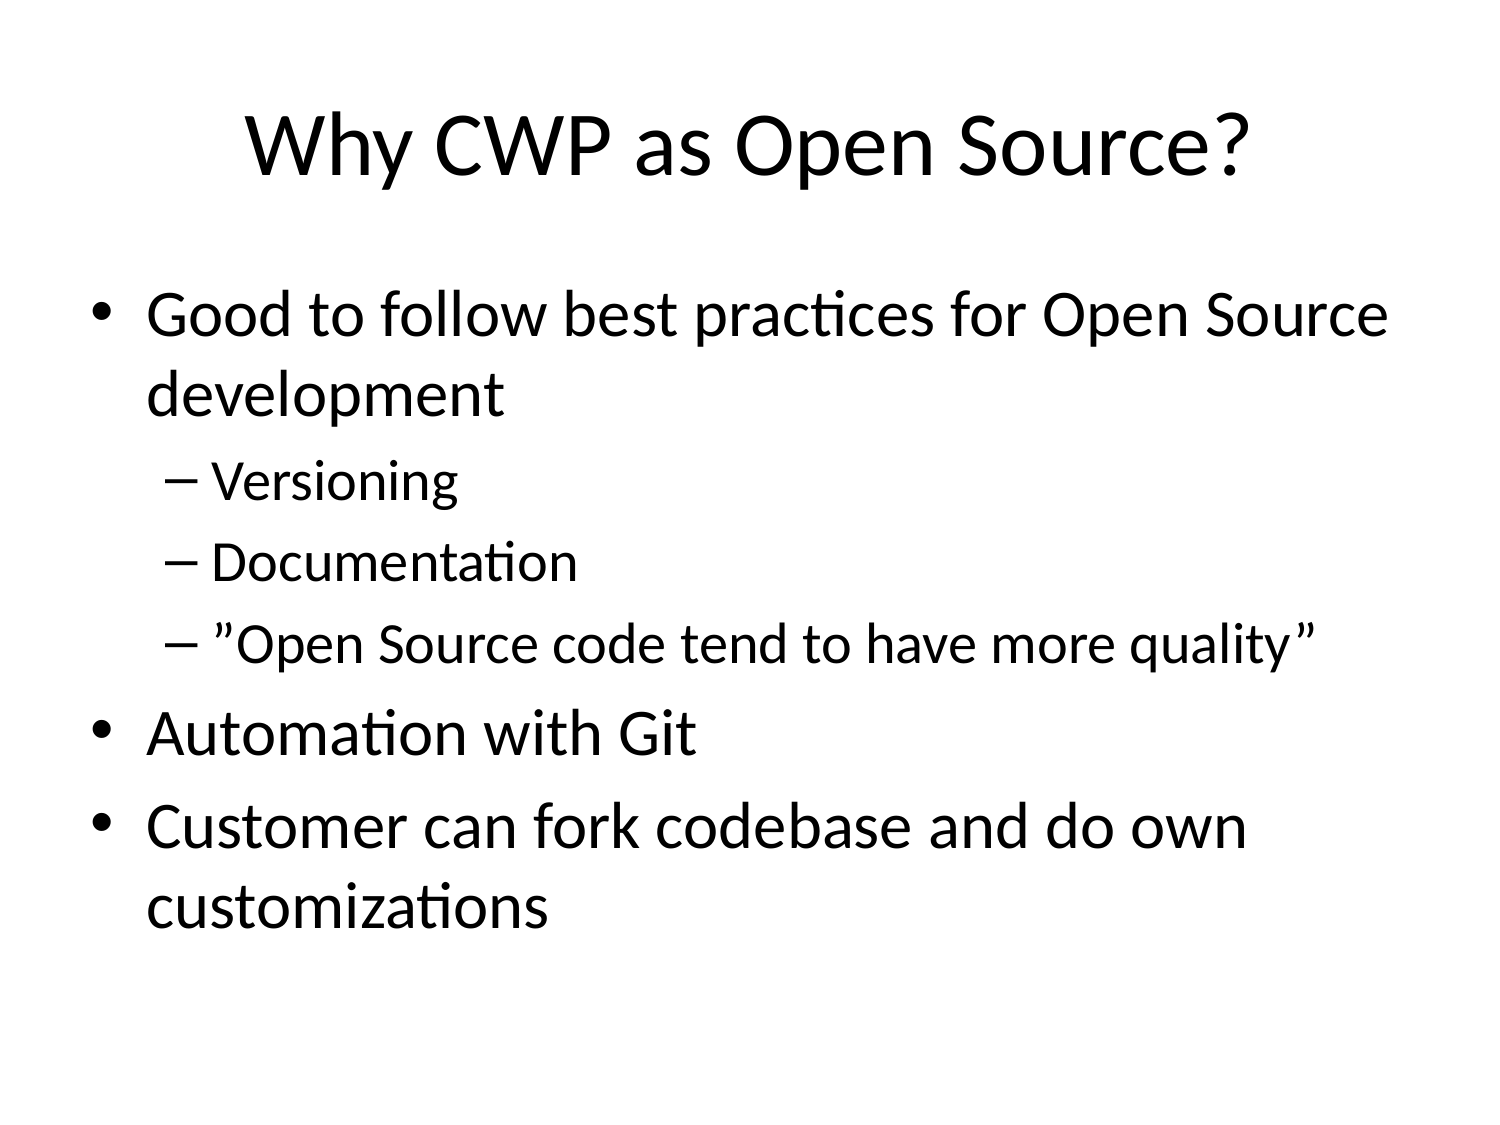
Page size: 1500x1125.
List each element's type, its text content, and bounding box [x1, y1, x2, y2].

list Good to follow best practices for Open Source development Versioning Documentation ”Open Source code tend to have more quality” Automation with Git Customer can fork codebase and do own customizations [75, 262, 1425, 1005]
title Why CWP as Open Source? [75, 45, 1425, 233]
